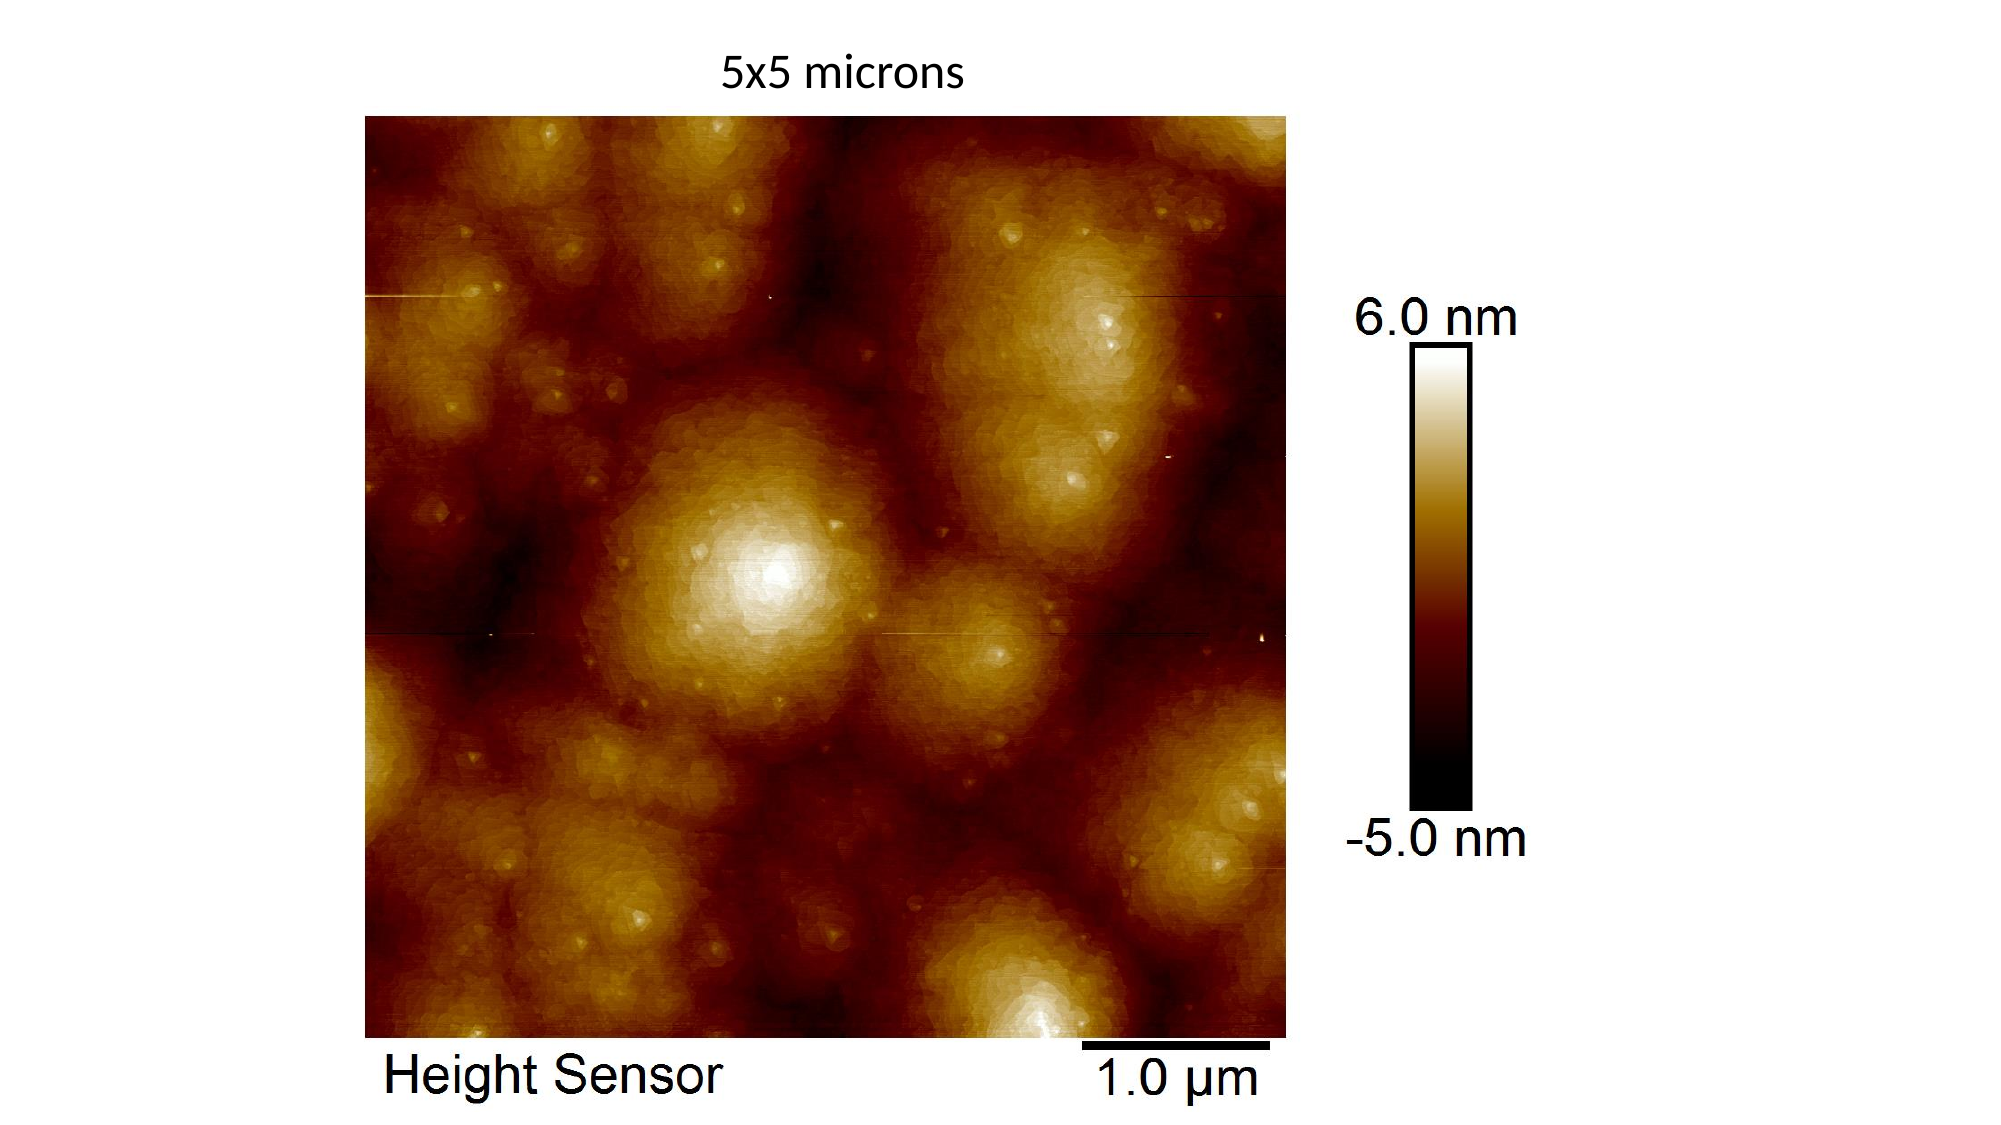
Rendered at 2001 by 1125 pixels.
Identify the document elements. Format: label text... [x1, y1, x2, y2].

picture [349, 106, 1580, 1112]
text_box 5x5 microns [705, 30, 1018, 106]
